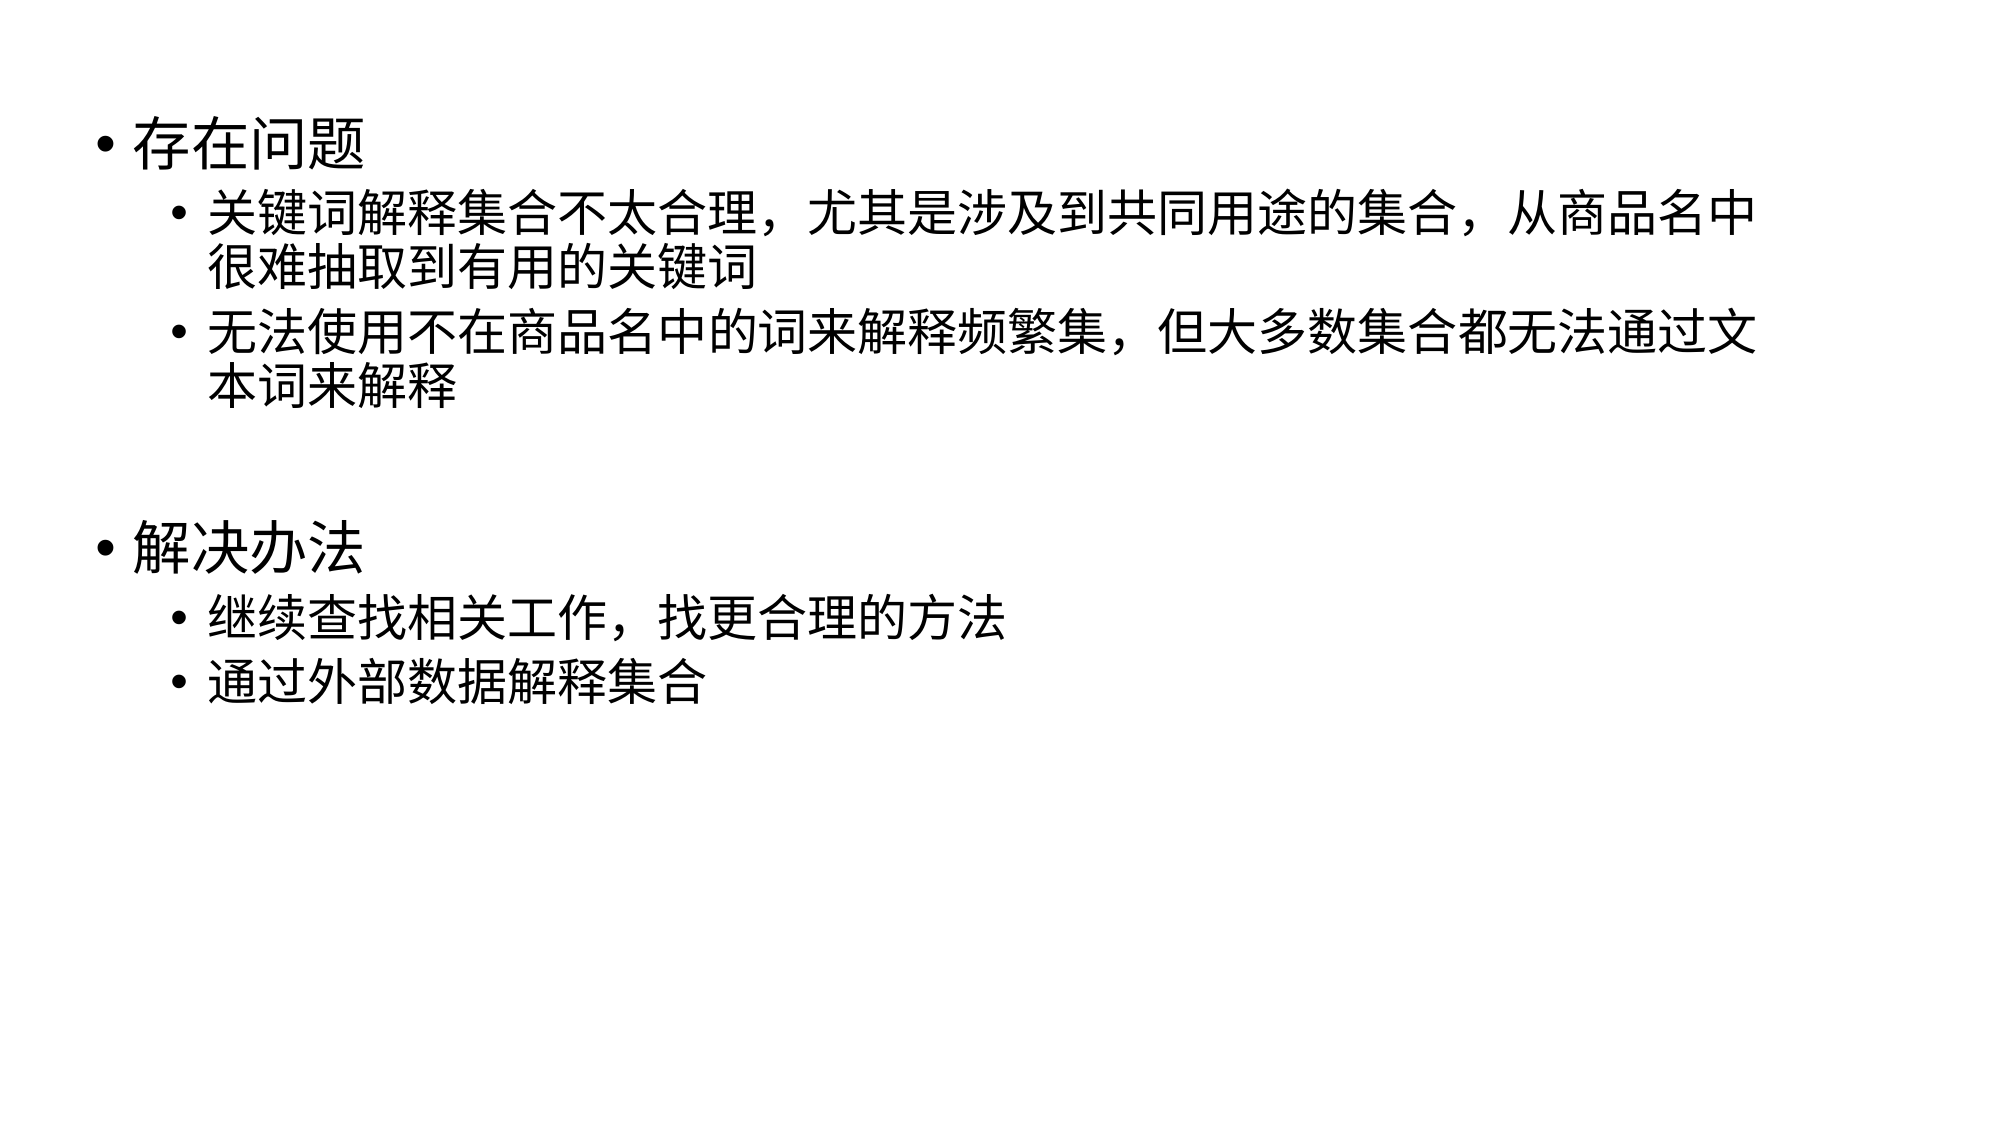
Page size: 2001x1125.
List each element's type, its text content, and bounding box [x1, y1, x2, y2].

list 存在问题 关键词解释集合不太合理，尤其是涉及到共同用途的集合，从商品名中很难抽取到有用的关键词 无法使用不在商品名中的词来解释频繁集，但大多数集合都无法通过文本词来解释 解决办法 继续查找相关工作，找更合理的方法 通过外部数据解释集合 [80, 107, 1806, 879]
